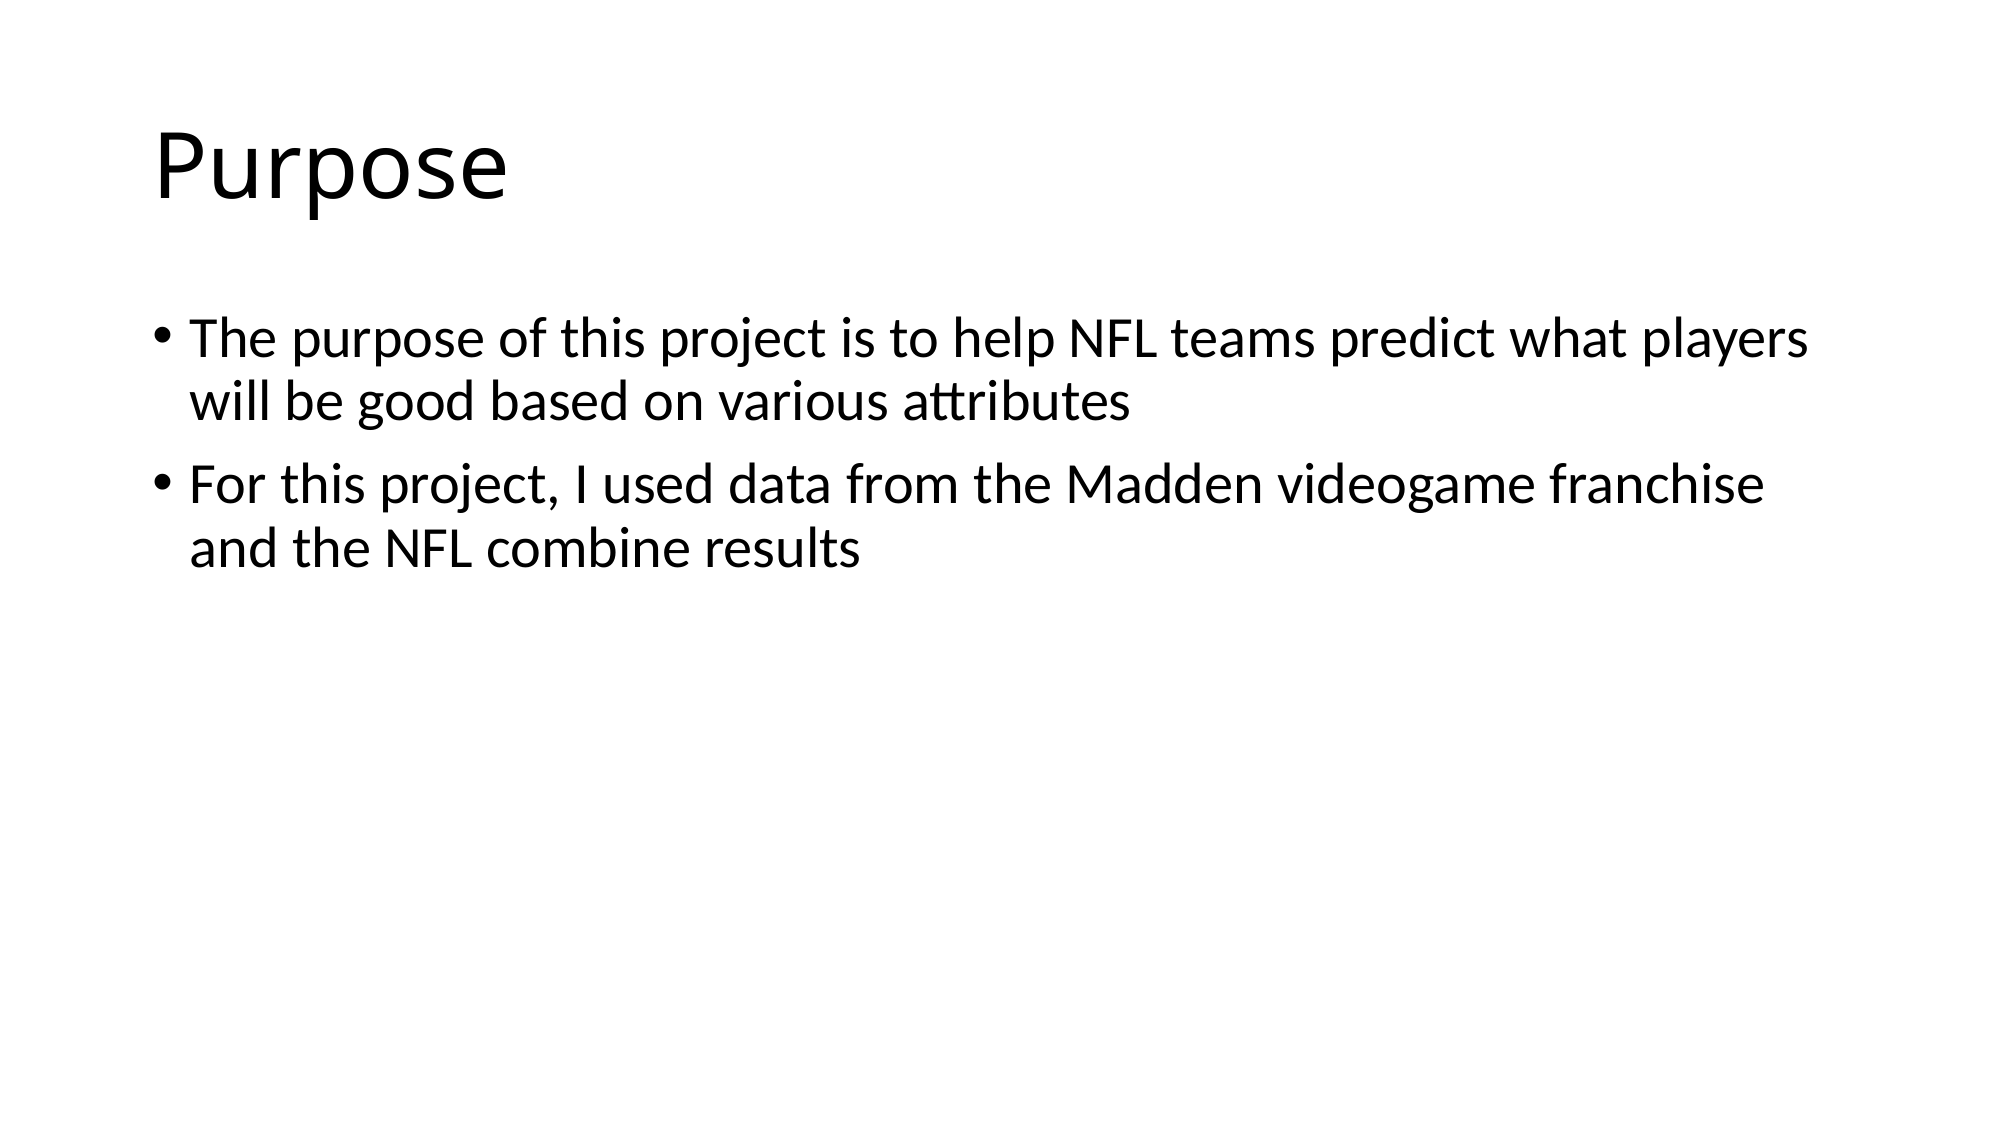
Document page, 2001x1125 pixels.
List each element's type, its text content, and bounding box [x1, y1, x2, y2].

title Purpose [137, 59, 1863, 278]
list The purpose of this project is to help NFL teams predict what players will be good based on various attributes For this project, I used data from the Madden videogame franchise and the NFL combine results [137, 299, 1863, 1014]
